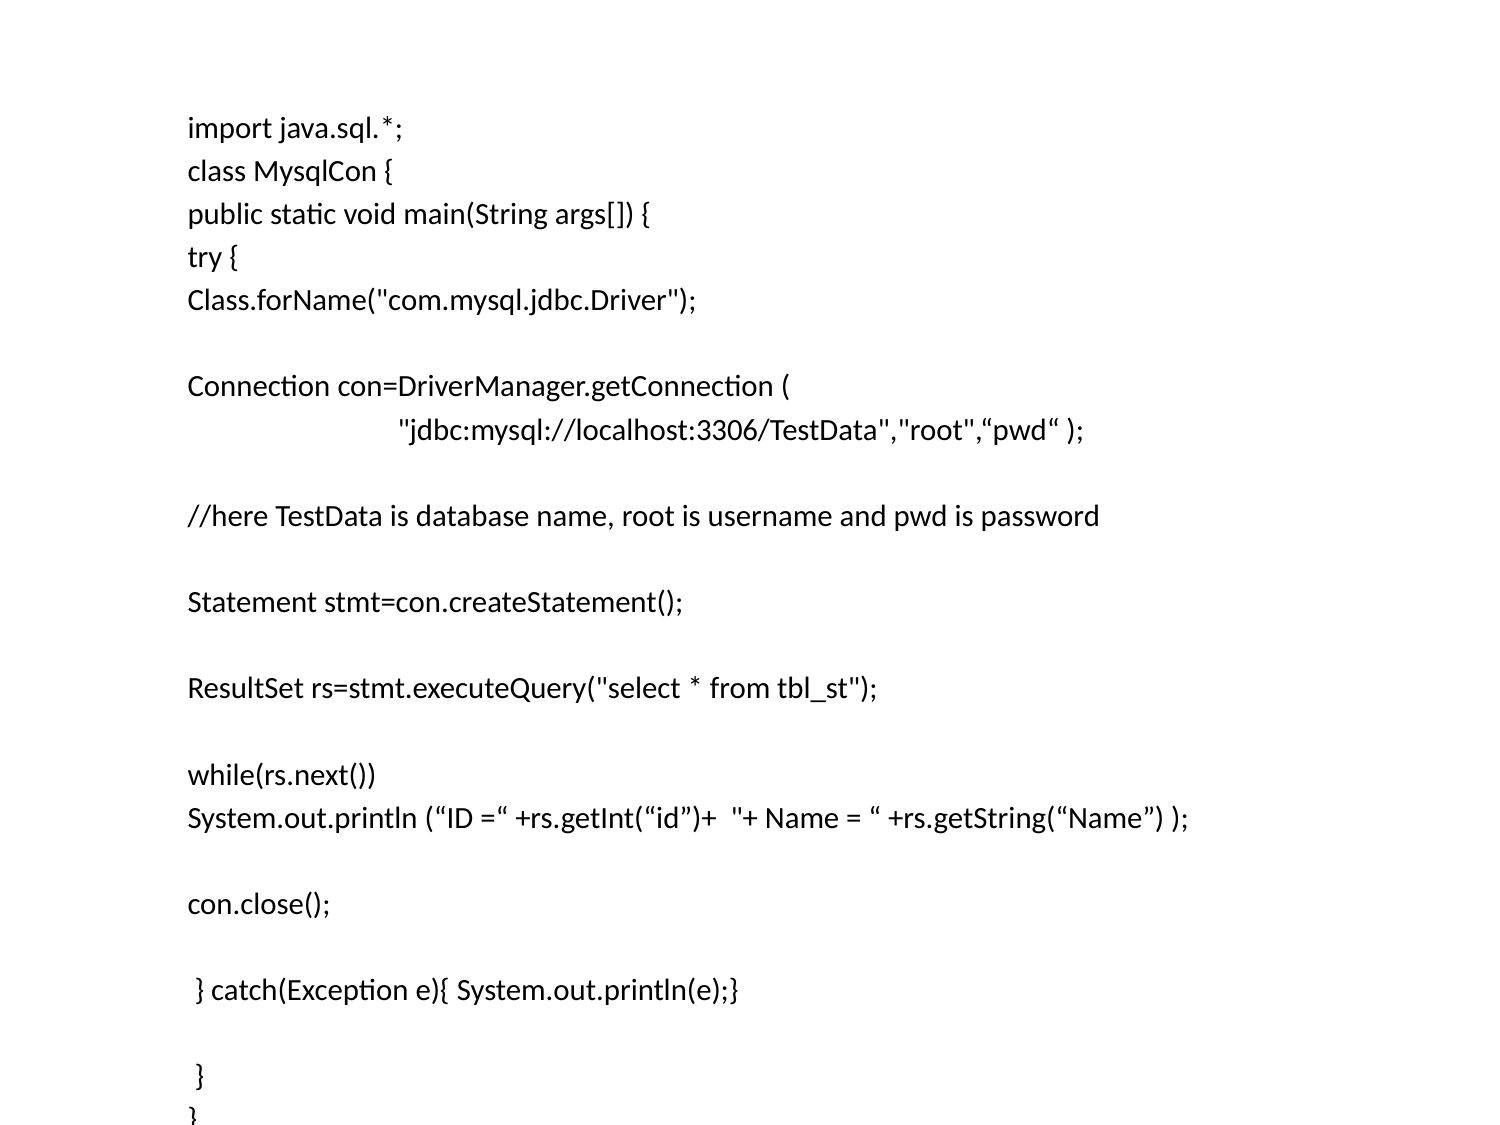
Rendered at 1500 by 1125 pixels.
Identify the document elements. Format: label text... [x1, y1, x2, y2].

list import java.sql.*; class MysqlCon { public static void main(String args[]) { try { Class.forName("com.mysql.jdbc.Driver"); Connection con=DriverManager.getConnection ( "jdbc:mysql://localhost:3306/TestData","root",“pwd“ ); //here TestData is database name, root is username and pwd is password Statement stmt=con.createStatement(); ResultSet rs=stmt.executeQuery("select * from tbl_st"); while(rs.next()) System.out.println (“ID =“ +rs.getInt(“id”)+ "+ Name = “ +rs.getString(“Name”) ); con.close(); } catch(Exception e){ System.out.println(e);} } } [75, 99, 1425, 1125]
